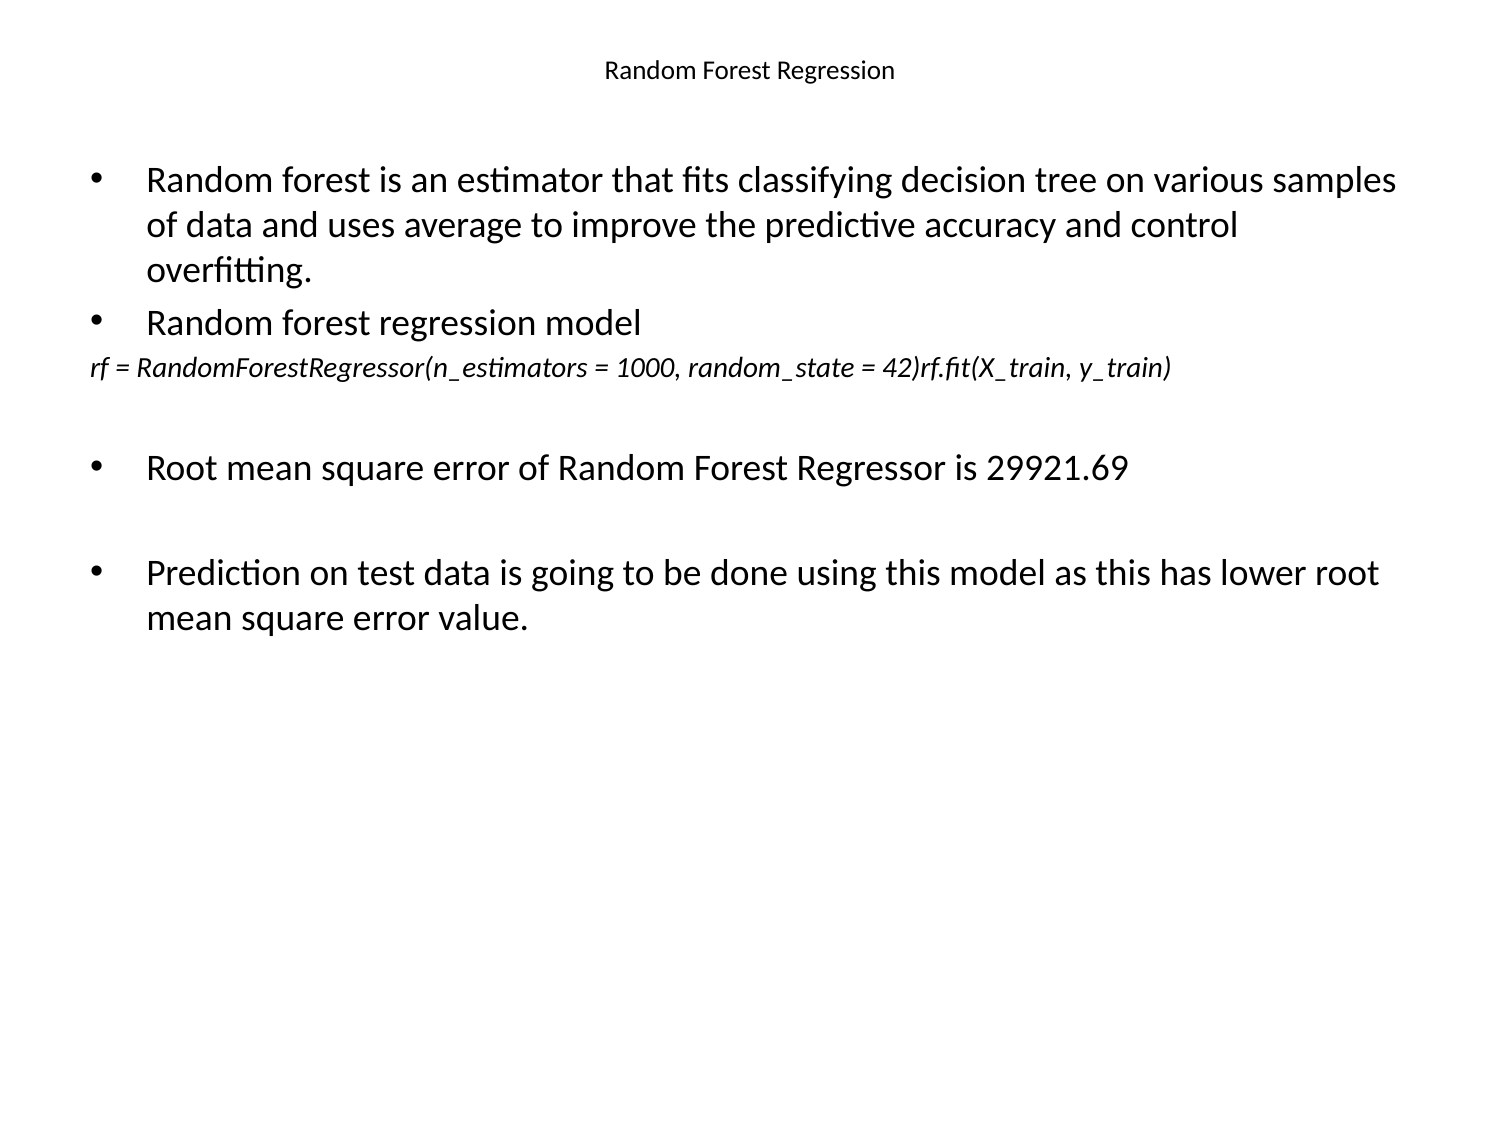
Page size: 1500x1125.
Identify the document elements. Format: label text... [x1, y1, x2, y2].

list Random forest is an estimator that fits classifying decision tree on various samples of data and uses average to improve the predictive accuracy and control overfitting. Random forest regression model rf = RandomForestRegressor(n_estimators = 1000, random_state = 42)rf.fit(X_train, y_train) Root mean square error of Random Forest Regressor is 29921.69 Prediction on test data is going to be done using this model as this has lower root mean square error value. [75, 112, 1425, 1063]
title Random Forest Regression [75, 45, 1425, 112]
